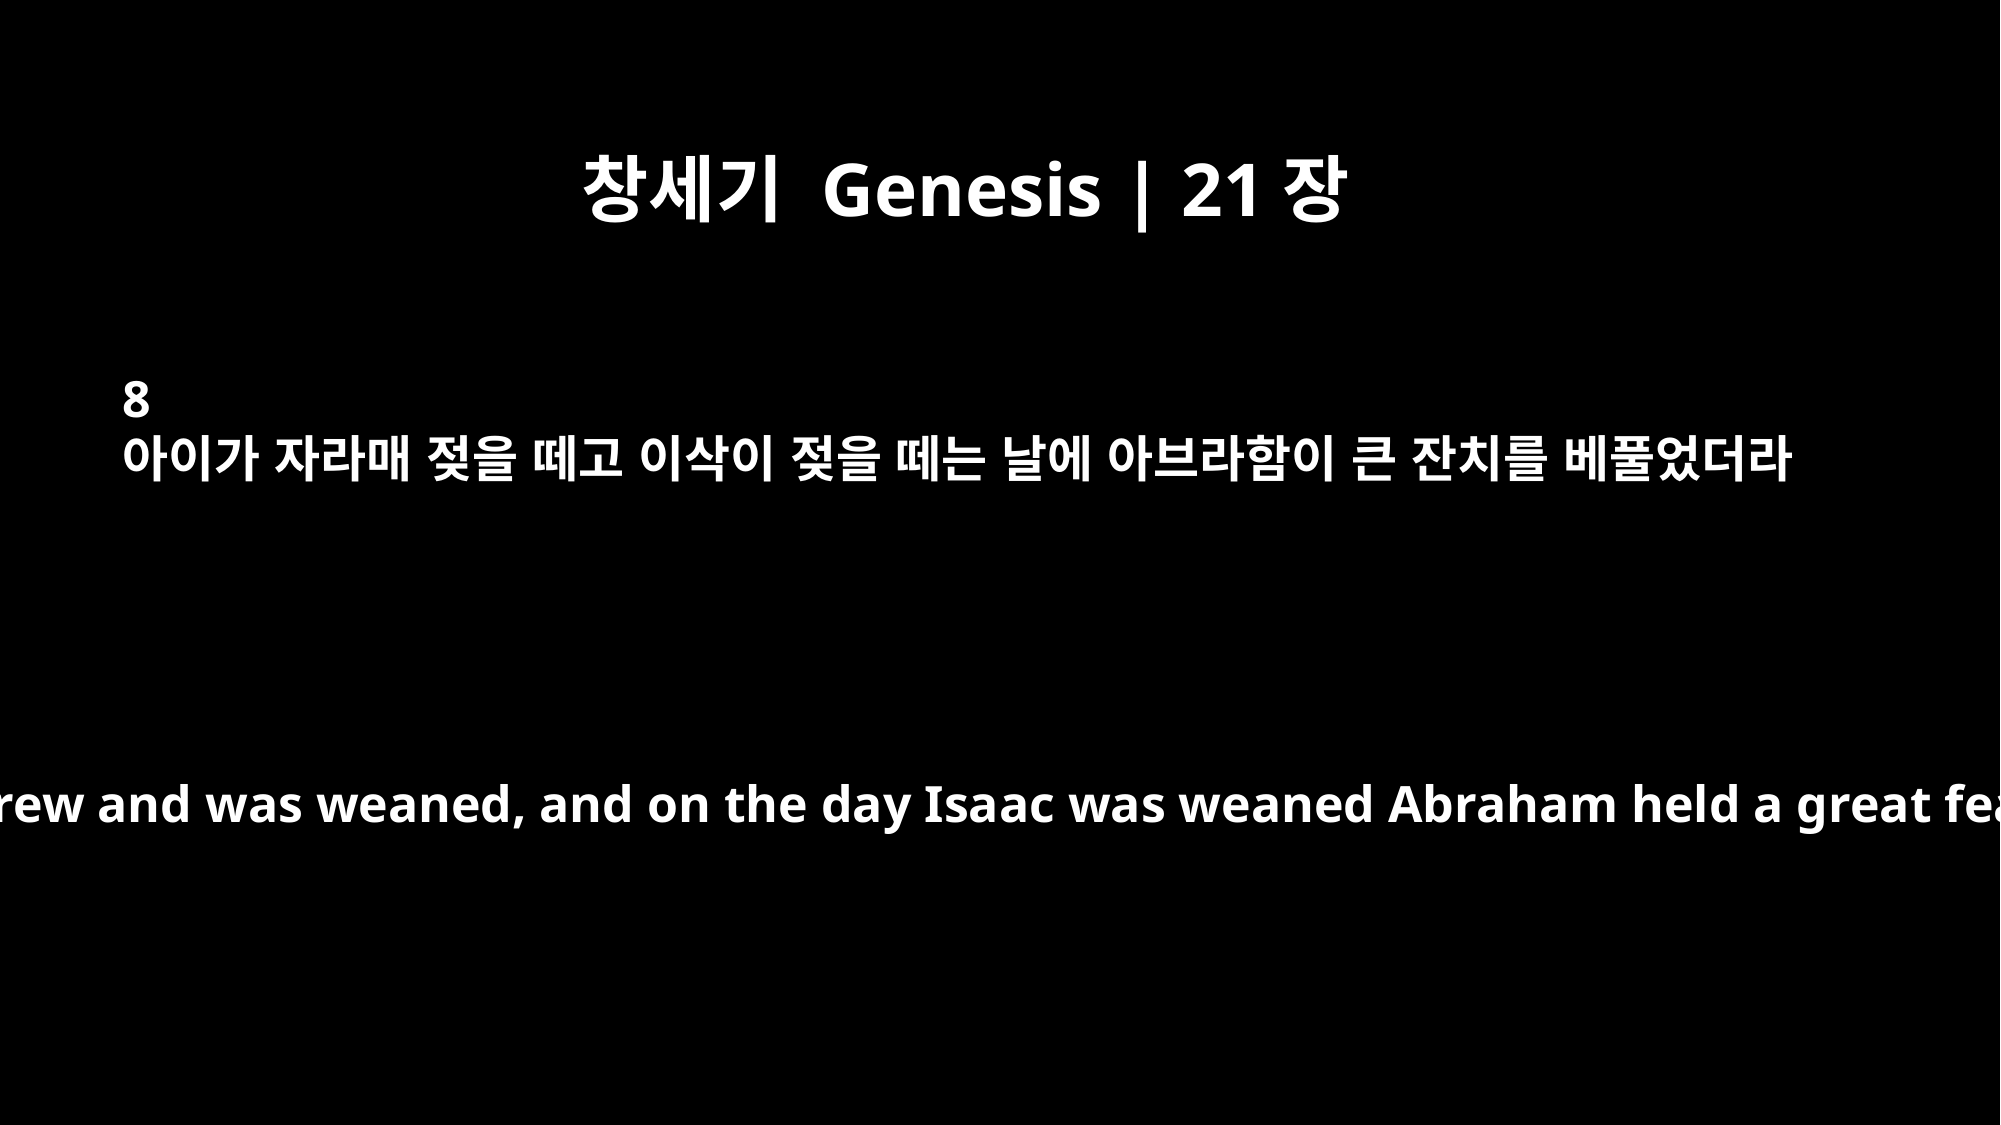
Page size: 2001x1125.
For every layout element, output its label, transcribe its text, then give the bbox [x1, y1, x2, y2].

text_box 창세기 Genesis | 21장 [566, 136, 1365, 239]
text_box 8 아이가 자라매 젖을 떼고 이삭이 젖을 떼는 날에 아브라함이 큰 잔치를 베풀었더라 [107, 359, 1810, 495]
text_box The child grew and was weaned, and on the day Isaac was weaned Abraham held a great feast. [0, 764, 2000, 840]
